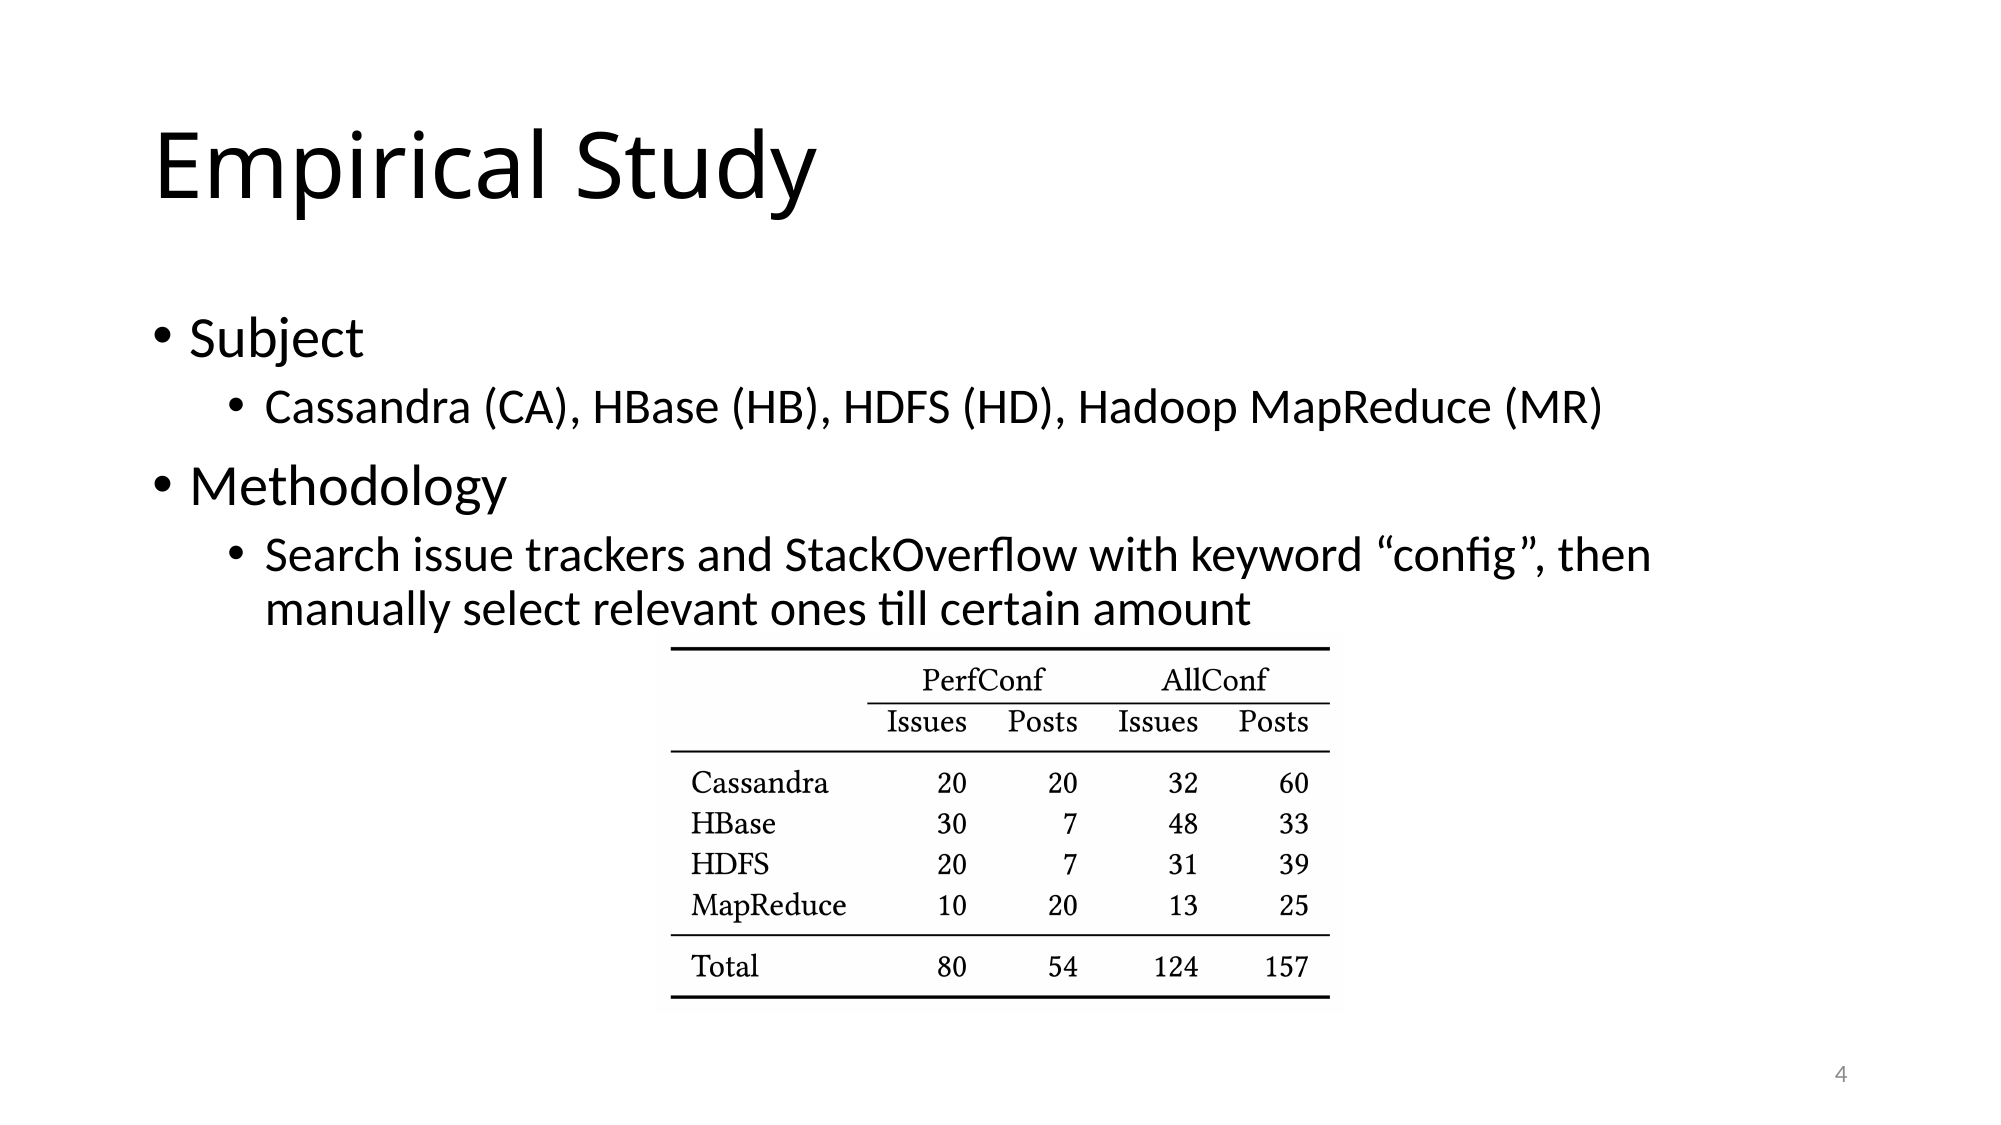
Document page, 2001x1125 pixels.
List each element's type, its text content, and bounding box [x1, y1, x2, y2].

picture [656, 633, 1344, 1014]
slide_number 4 [1412, 1042, 1863, 1103]
list Subject Cassandra (CA), HBase (HB), HDFS (HD), Hadoop MapReduce (MR) Methodology Search issue trackers and StackOverflow with keyword “config”, then manually select relevant ones till certain amount [137, 299, 1863, 1014]
title Empirical Study [137, 59, 1863, 278]
